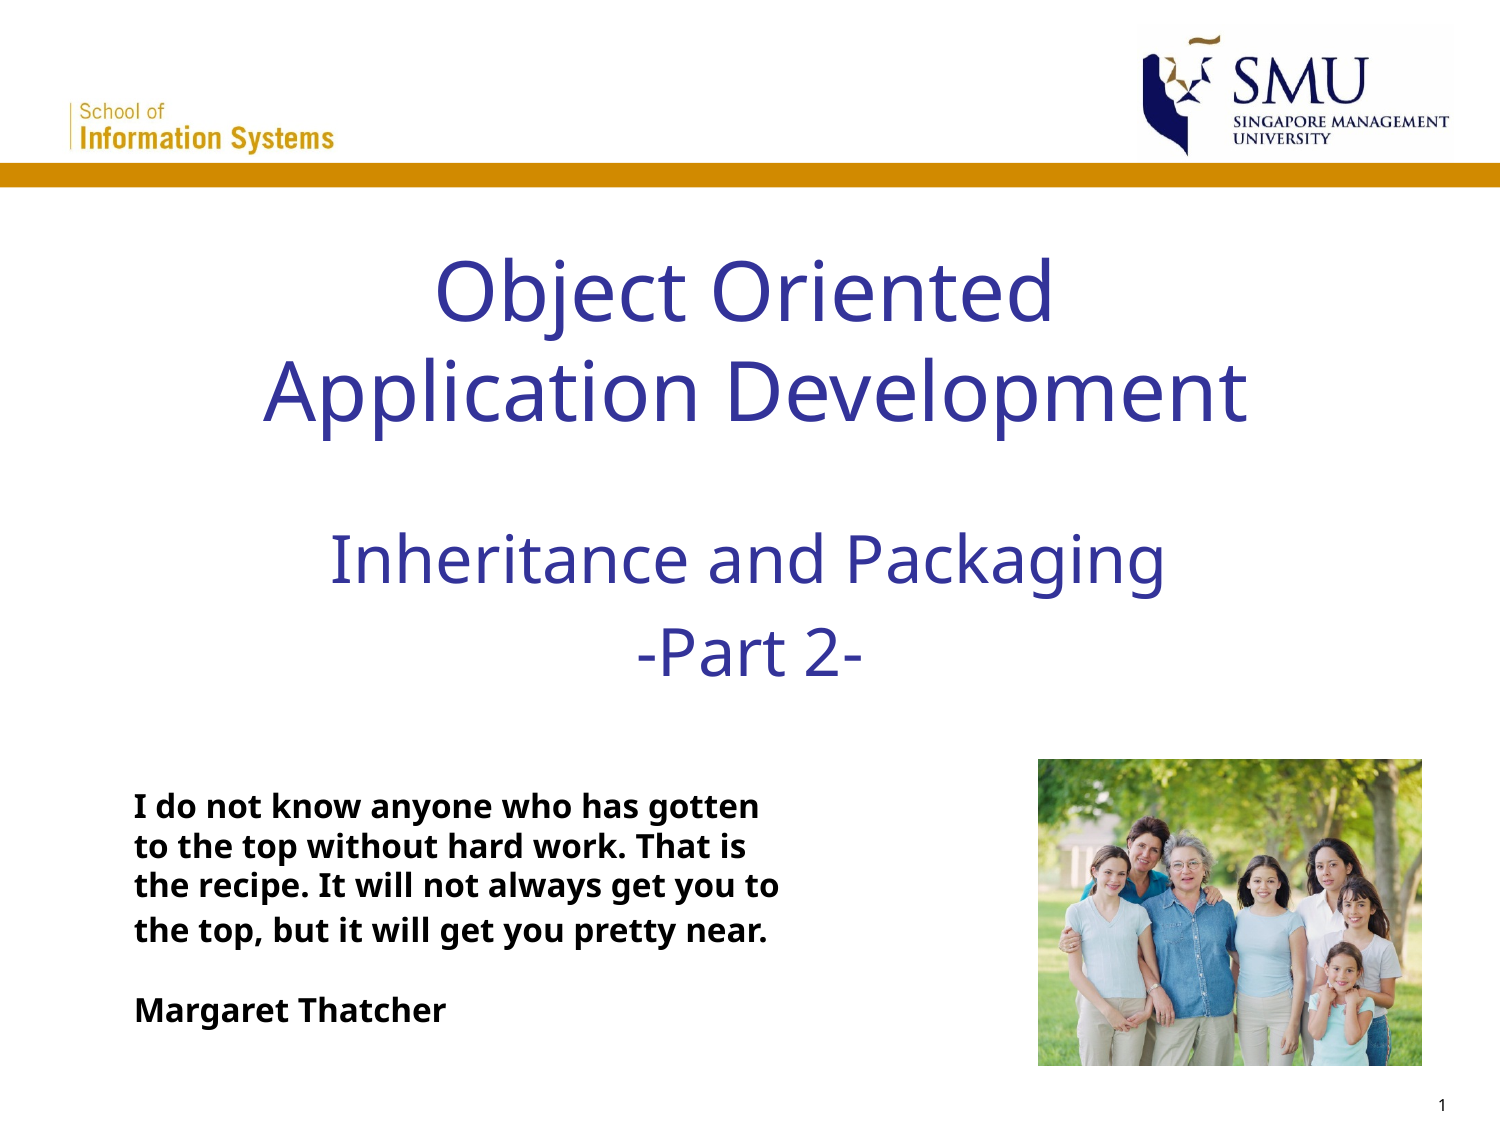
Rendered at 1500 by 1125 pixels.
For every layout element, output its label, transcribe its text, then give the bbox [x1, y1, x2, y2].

text_box I do not know anyone who has gotten to the top without hard work. That is the recipe. It will not always get you to the top, but it will get you pretty near. Margaret Thatcher [118, 777, 812, 1037]
slide_number 1 [1112, 1087, 1463, 1125]
list Inheritance and Packaging -Part 2- [43, 508, 1457, 772]
picture [1038, 759, 1422, 1066]
picture [62, 87, 338, 157]
picture [1137, 24, 1454, 162]
title Object Oriented Application Development [50, 244, 1463, 432]
